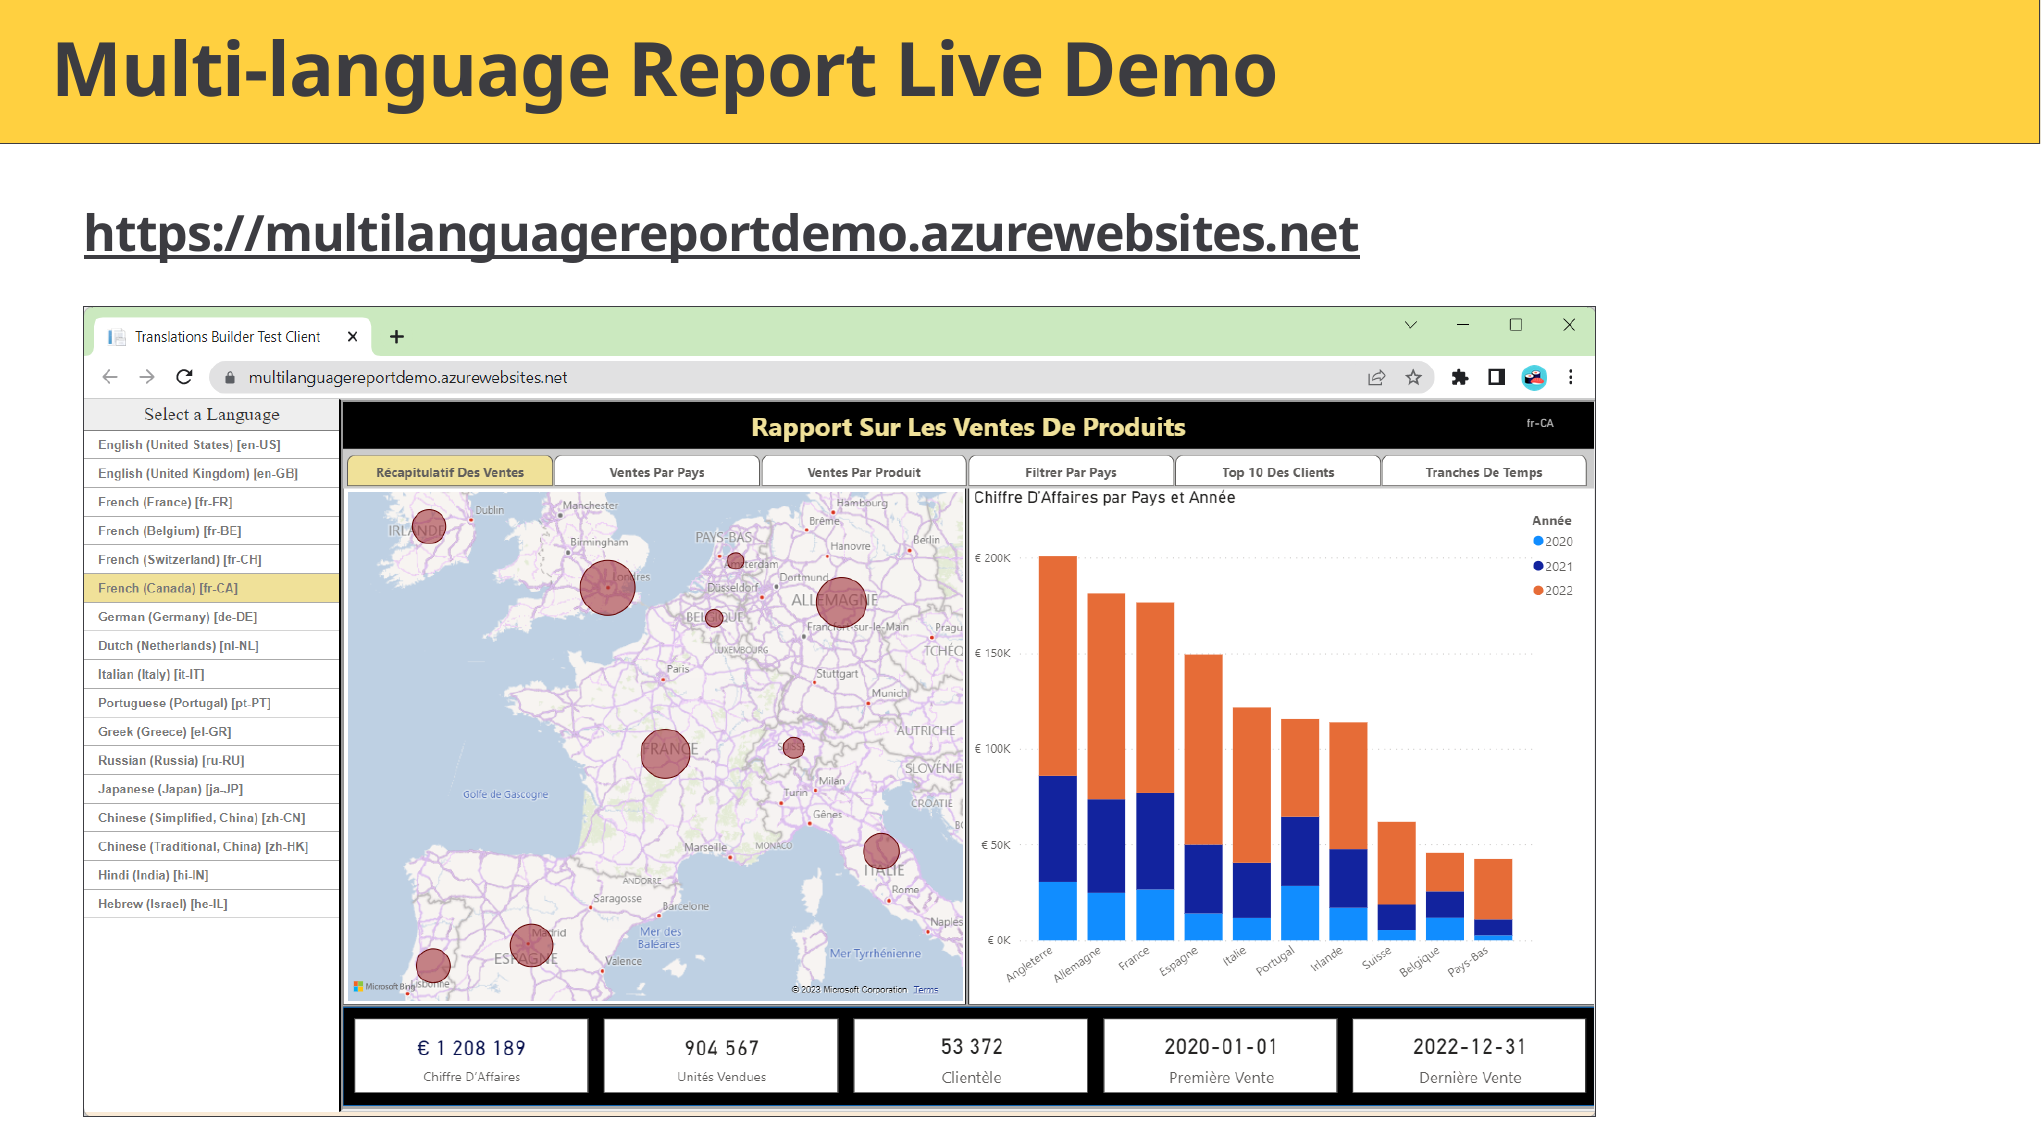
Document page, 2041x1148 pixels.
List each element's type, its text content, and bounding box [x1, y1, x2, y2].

list https://multilanguagereportdemo.azurewebsites.net [83, 201, 1988, 262]
picture [83, 305, 1597, 1117]
title Multi-language Report Live Demo [51, 31, 1988, 113]
